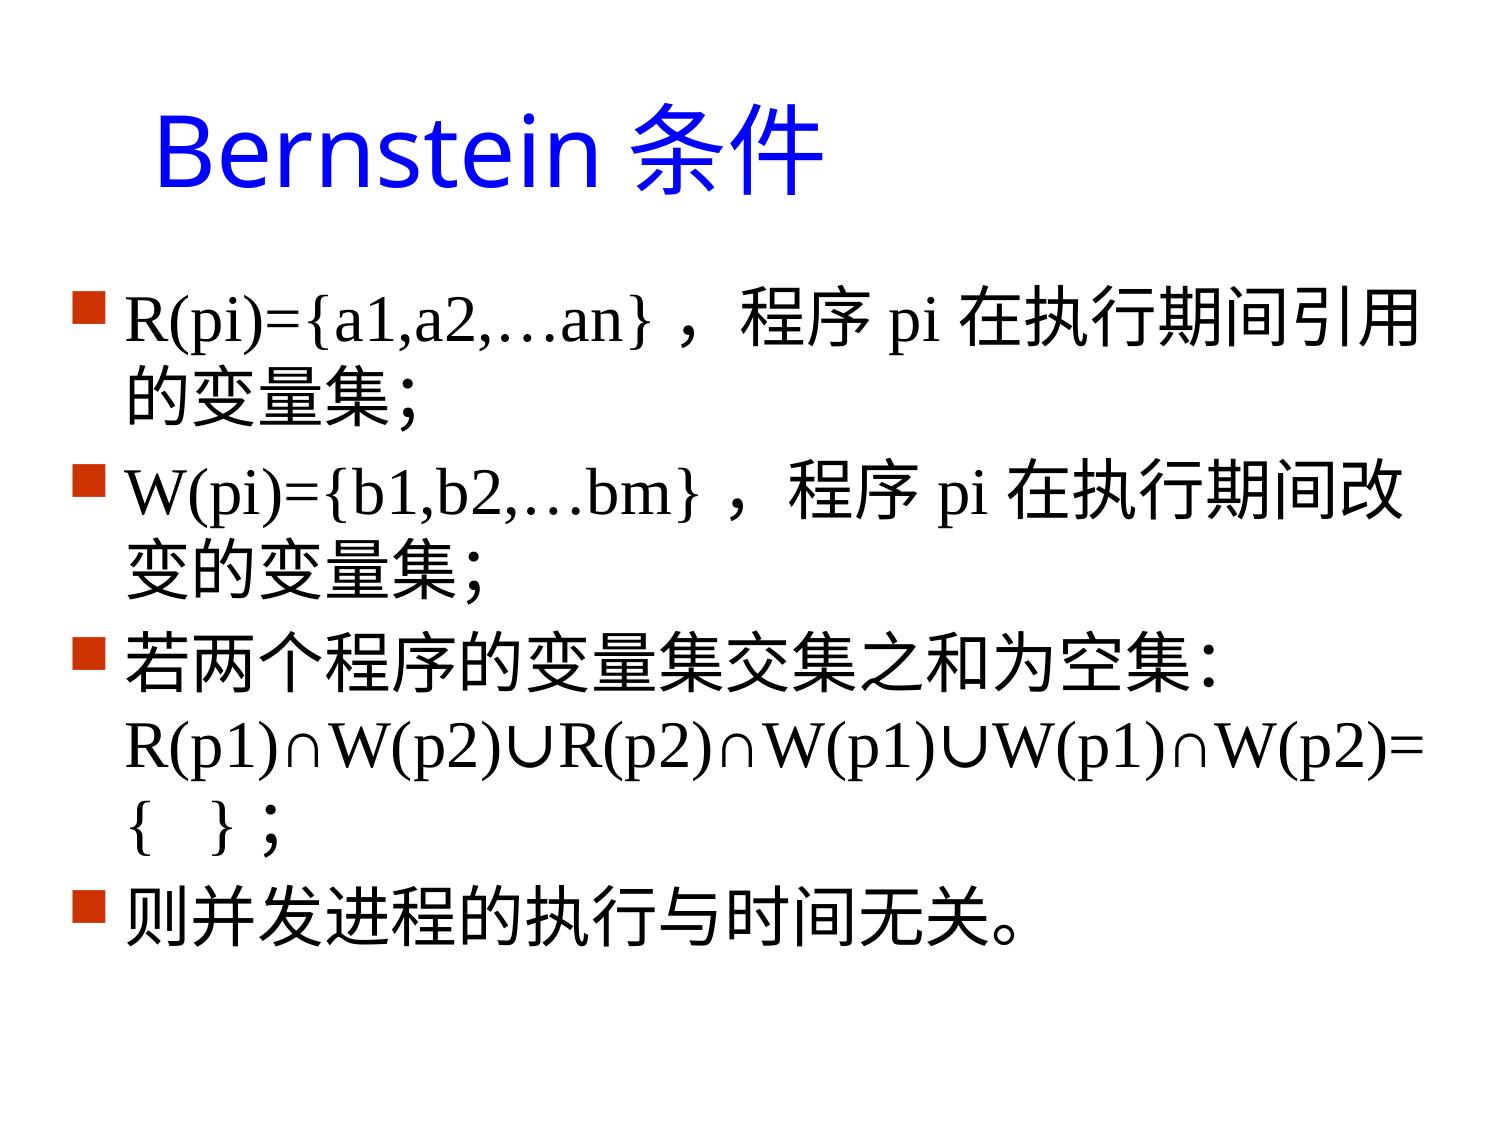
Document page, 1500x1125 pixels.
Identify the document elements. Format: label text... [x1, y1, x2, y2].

list R(pi)={a1,a2,…an}，程序pi在执行期间引用的变量集； W(pi)={b1,b2,…bm}，程序pi在执行期间改变的变量集； 若两个程序的变量集交集之和为空集： R(p1)∩W(p2)∪R(p2)∩W(p1)∪W(p1)∩W(p2)={ }； 则并发进程的执行与时间无关。 [52, 266, 1448, 1038]
title Bernstein条件 [62, 37, 1288, 238]
